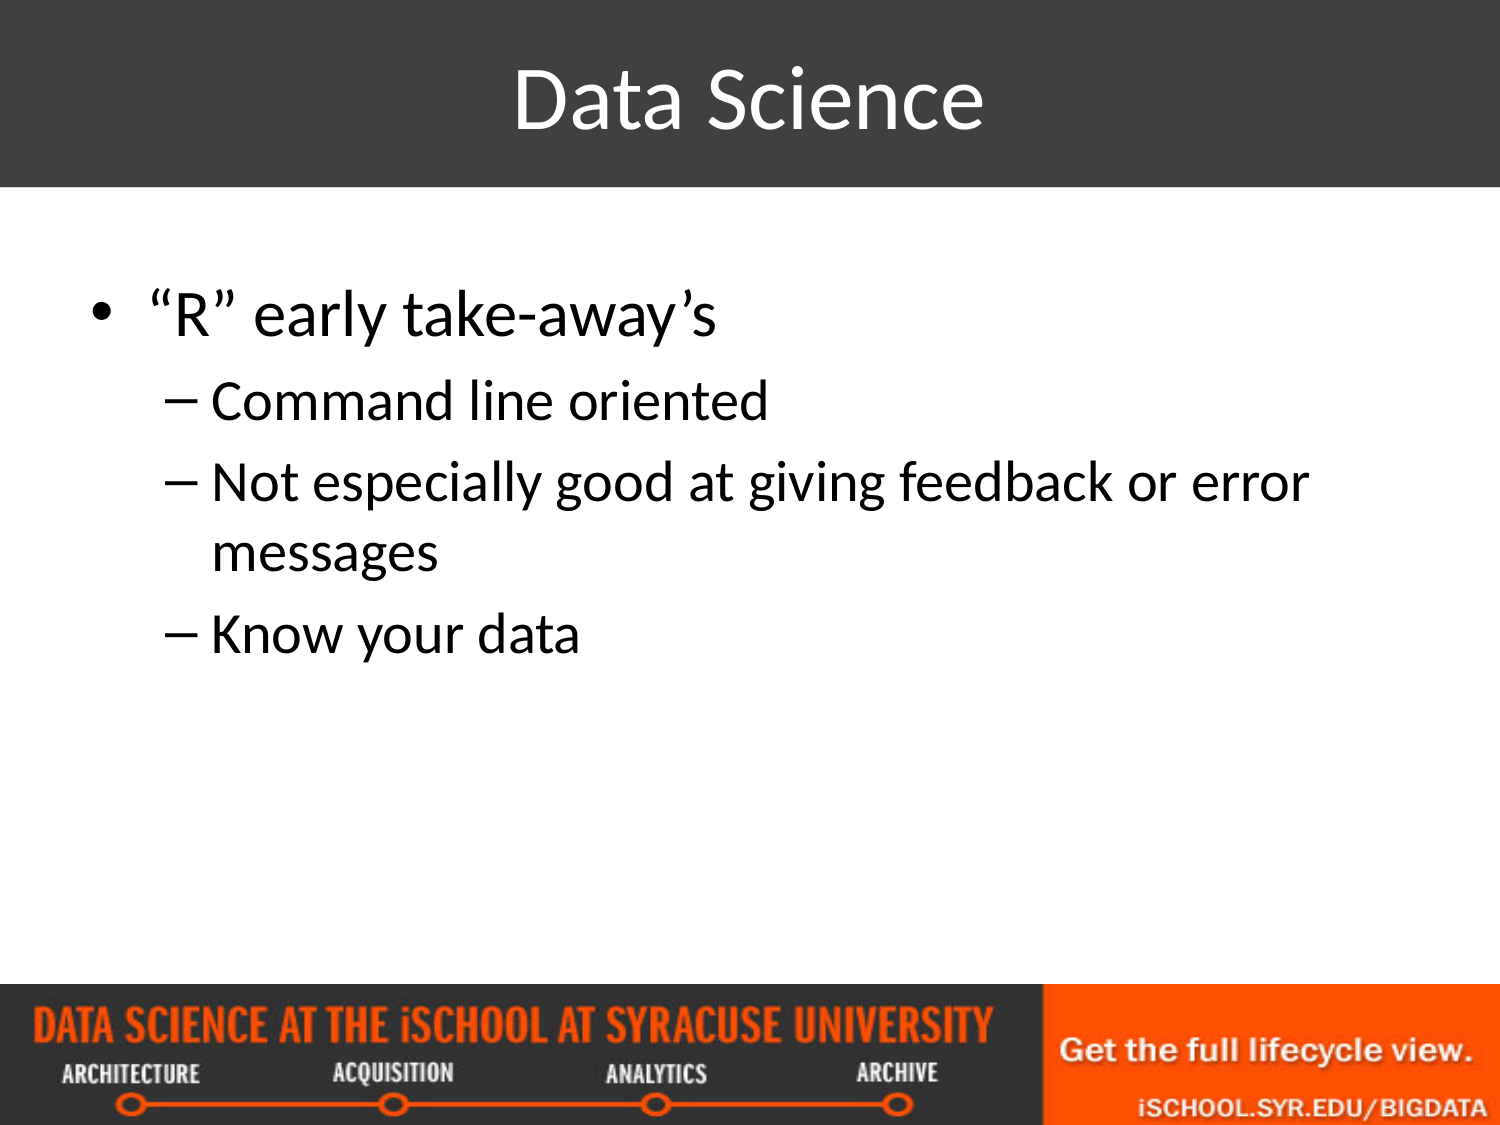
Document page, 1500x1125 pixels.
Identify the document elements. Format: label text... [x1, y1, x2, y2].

picture [0, 984, 1500, 1125]
title Data Science [0, 0, 1500, 188]
list “R” early take-away’s Command line oriented Not especially good at giving feedback or error messages Know your data [75, 262, 1425, 1005]
